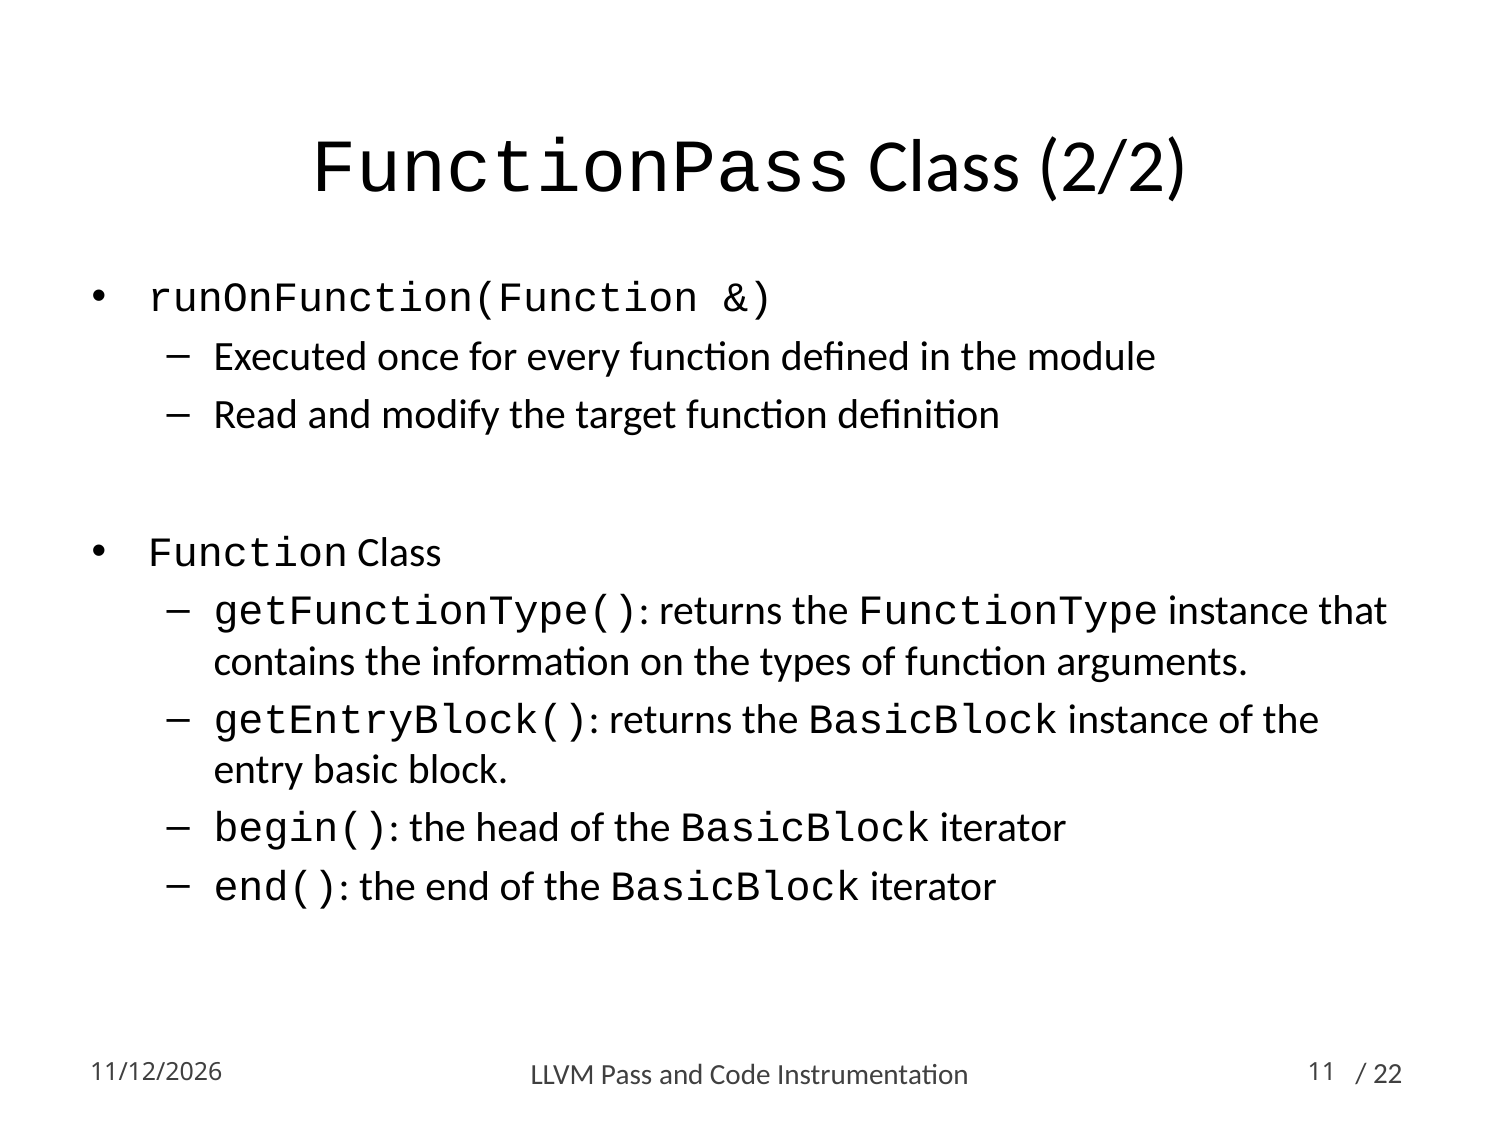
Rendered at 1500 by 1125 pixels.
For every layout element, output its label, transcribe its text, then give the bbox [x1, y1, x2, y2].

list runOnFunction(Function &) Executed once for every function defined in the module Read and modify the target function definition Function Class getFunctionType(): returns the FunctionType instance that contains the information on the types of function arguments. getEntryBlock(): returns the BasicBlock instance of the entry basic block. begin(): the head of the BasicBlock iterator end(): the end of the BasicBlock iterator [76, 262, 1427, 1005]
slide_number 11 [1281, 1042, 1352, 1103]
title FunctionPass Class (2/2) [75, 67, 1425, 256]
footer LLVM Pass and Code Instrumentation [240, 1042, 1260, 1103]
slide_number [75, 1042, 240, 1103]
